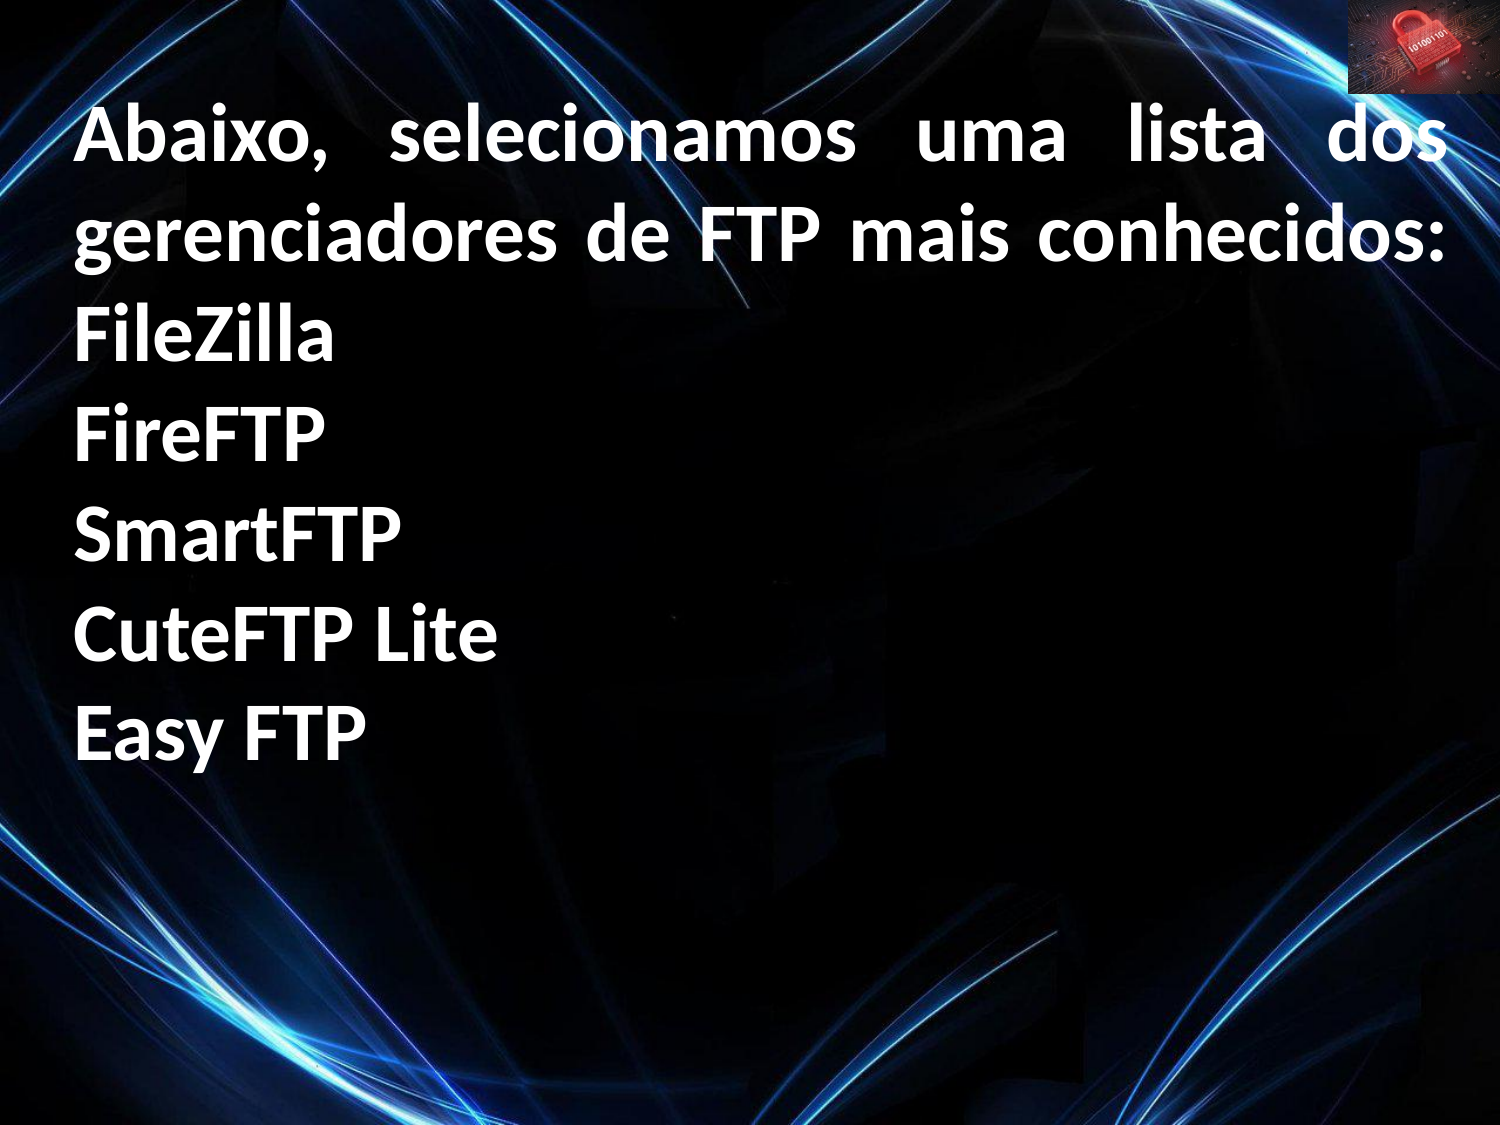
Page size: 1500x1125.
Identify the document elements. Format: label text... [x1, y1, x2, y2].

picture [0, 0, 1500, 1125]
text_box Abaixo, selecionamos uma lista dos gerenciadores de FTP mais conhecidos: FileZilla FireFTP SmartFTP CuteFTP Lite Easy FTP [58, 70, 1465, 785]
